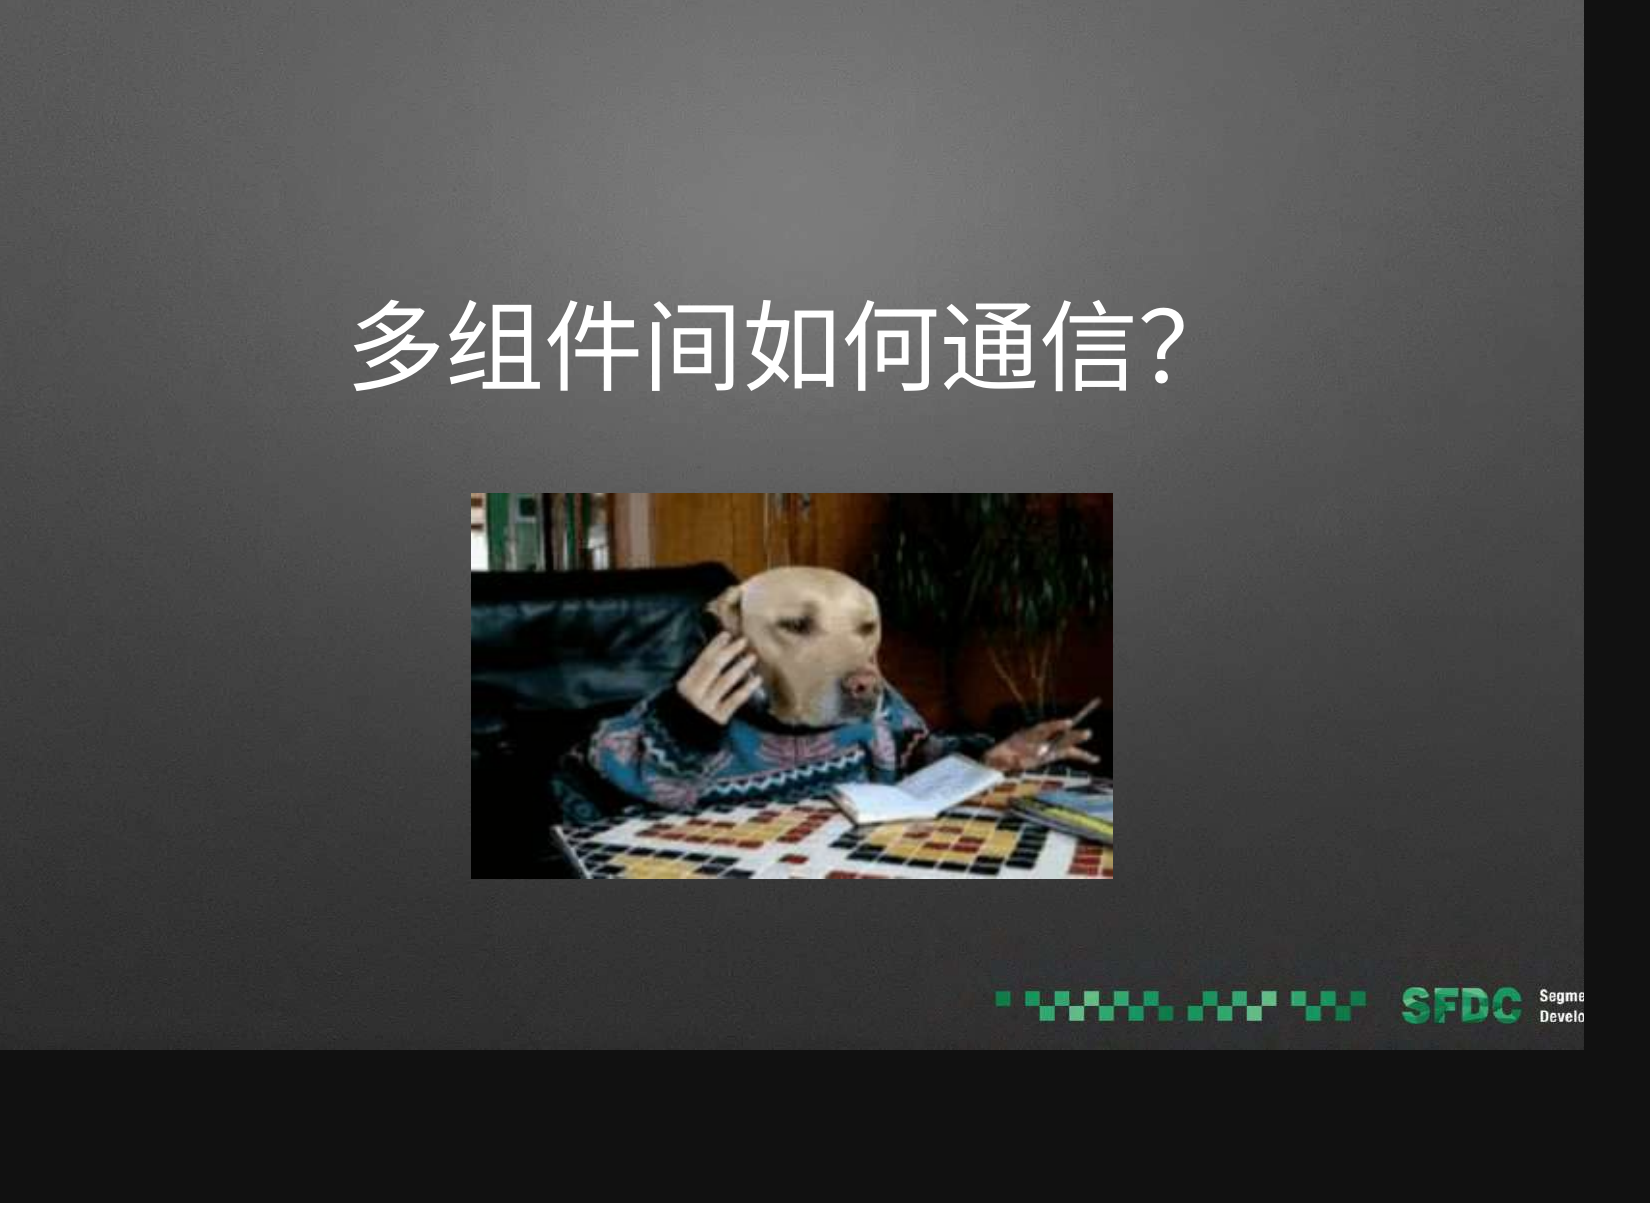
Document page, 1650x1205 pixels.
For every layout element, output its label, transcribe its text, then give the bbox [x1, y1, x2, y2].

title 多组件间如何通信？ [344, 282, 1240, 487]
text_box [471, 493, 1113, 879]
picture [0, 0, 1584, 1050]
